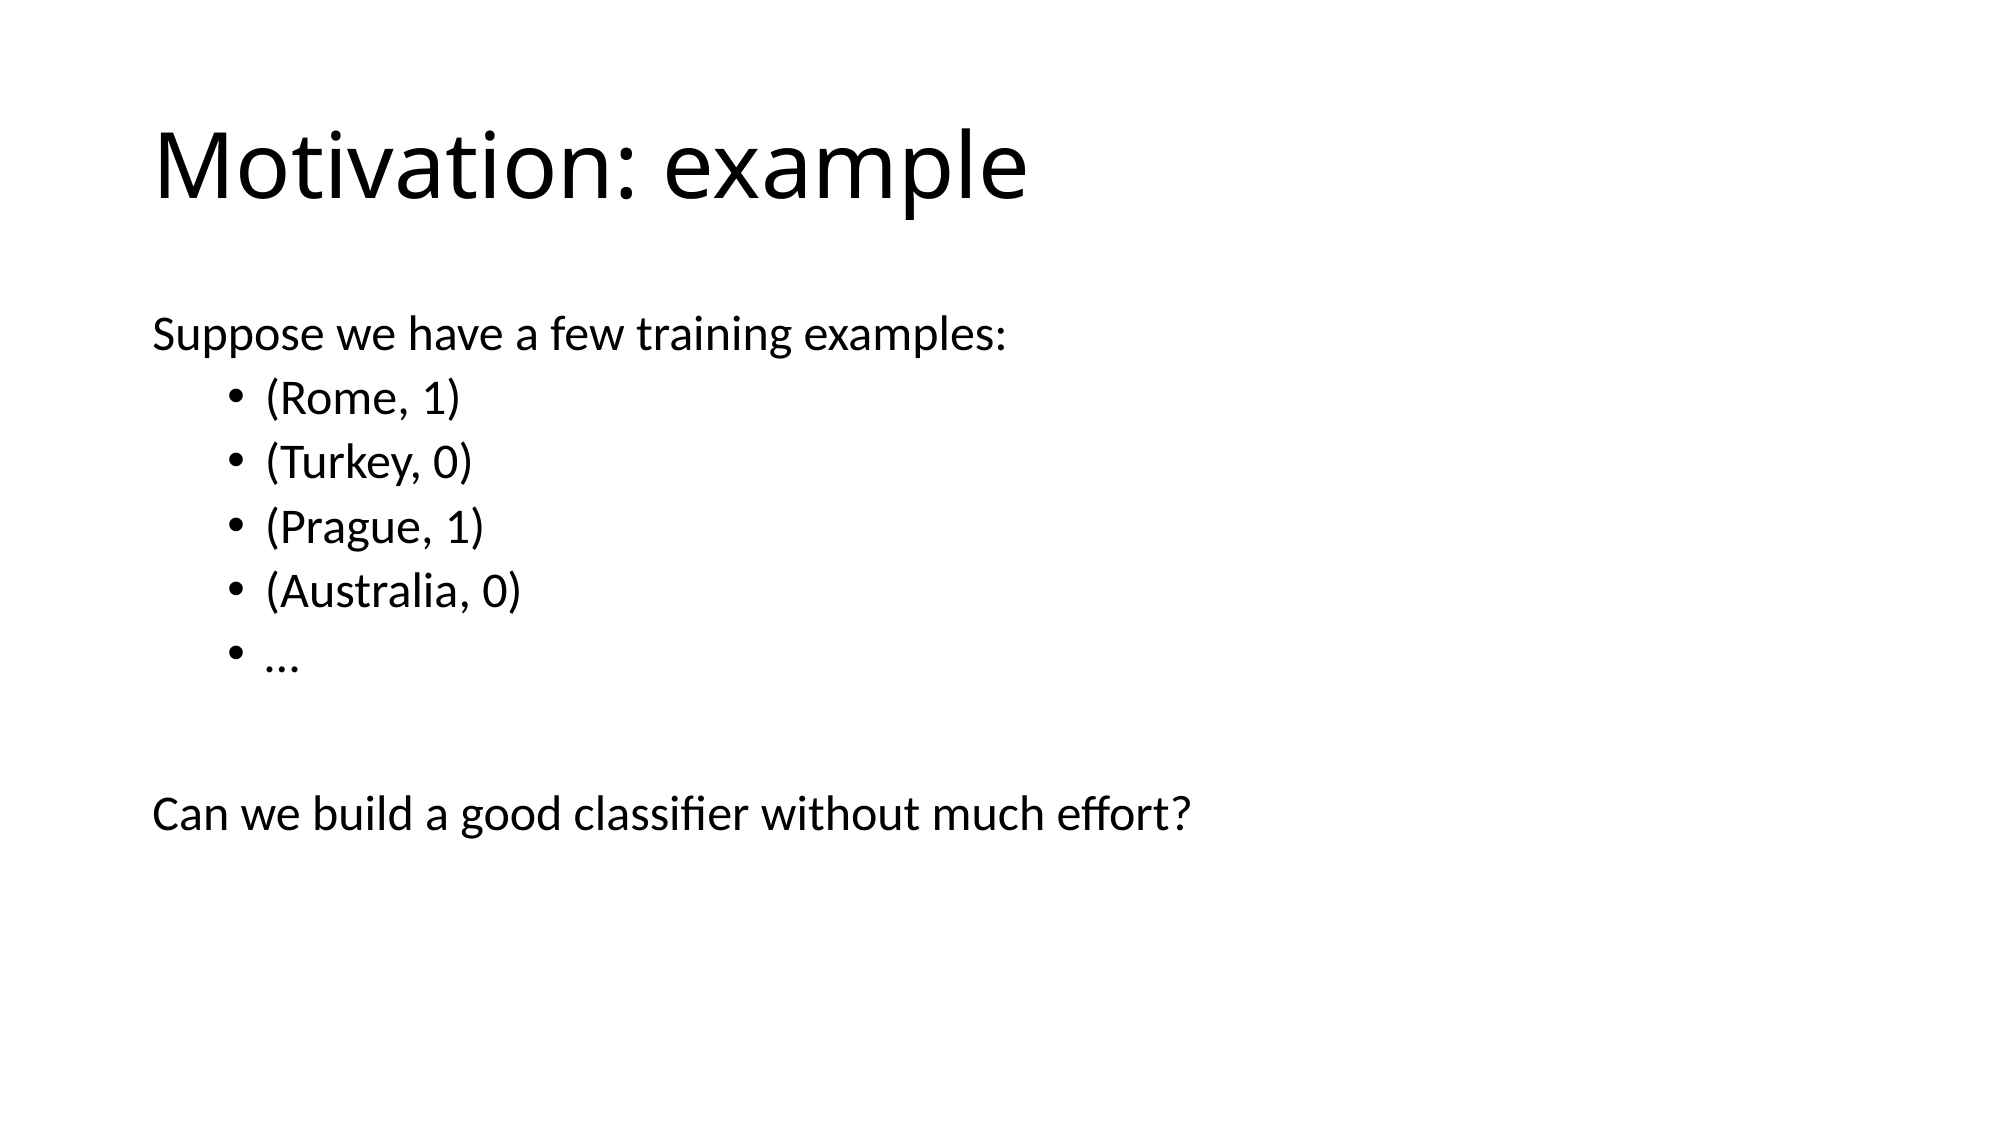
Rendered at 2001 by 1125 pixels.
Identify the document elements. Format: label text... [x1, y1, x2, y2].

title Motivation: example [137, 59, 1863, 278]
list Suppose we have a few training examples: (Rome, 1) (Turkey, 0) (Prague, 1) (Australia, 0) … Can we build a good classifier without much effort? [137, 299, 1863, 1014]
